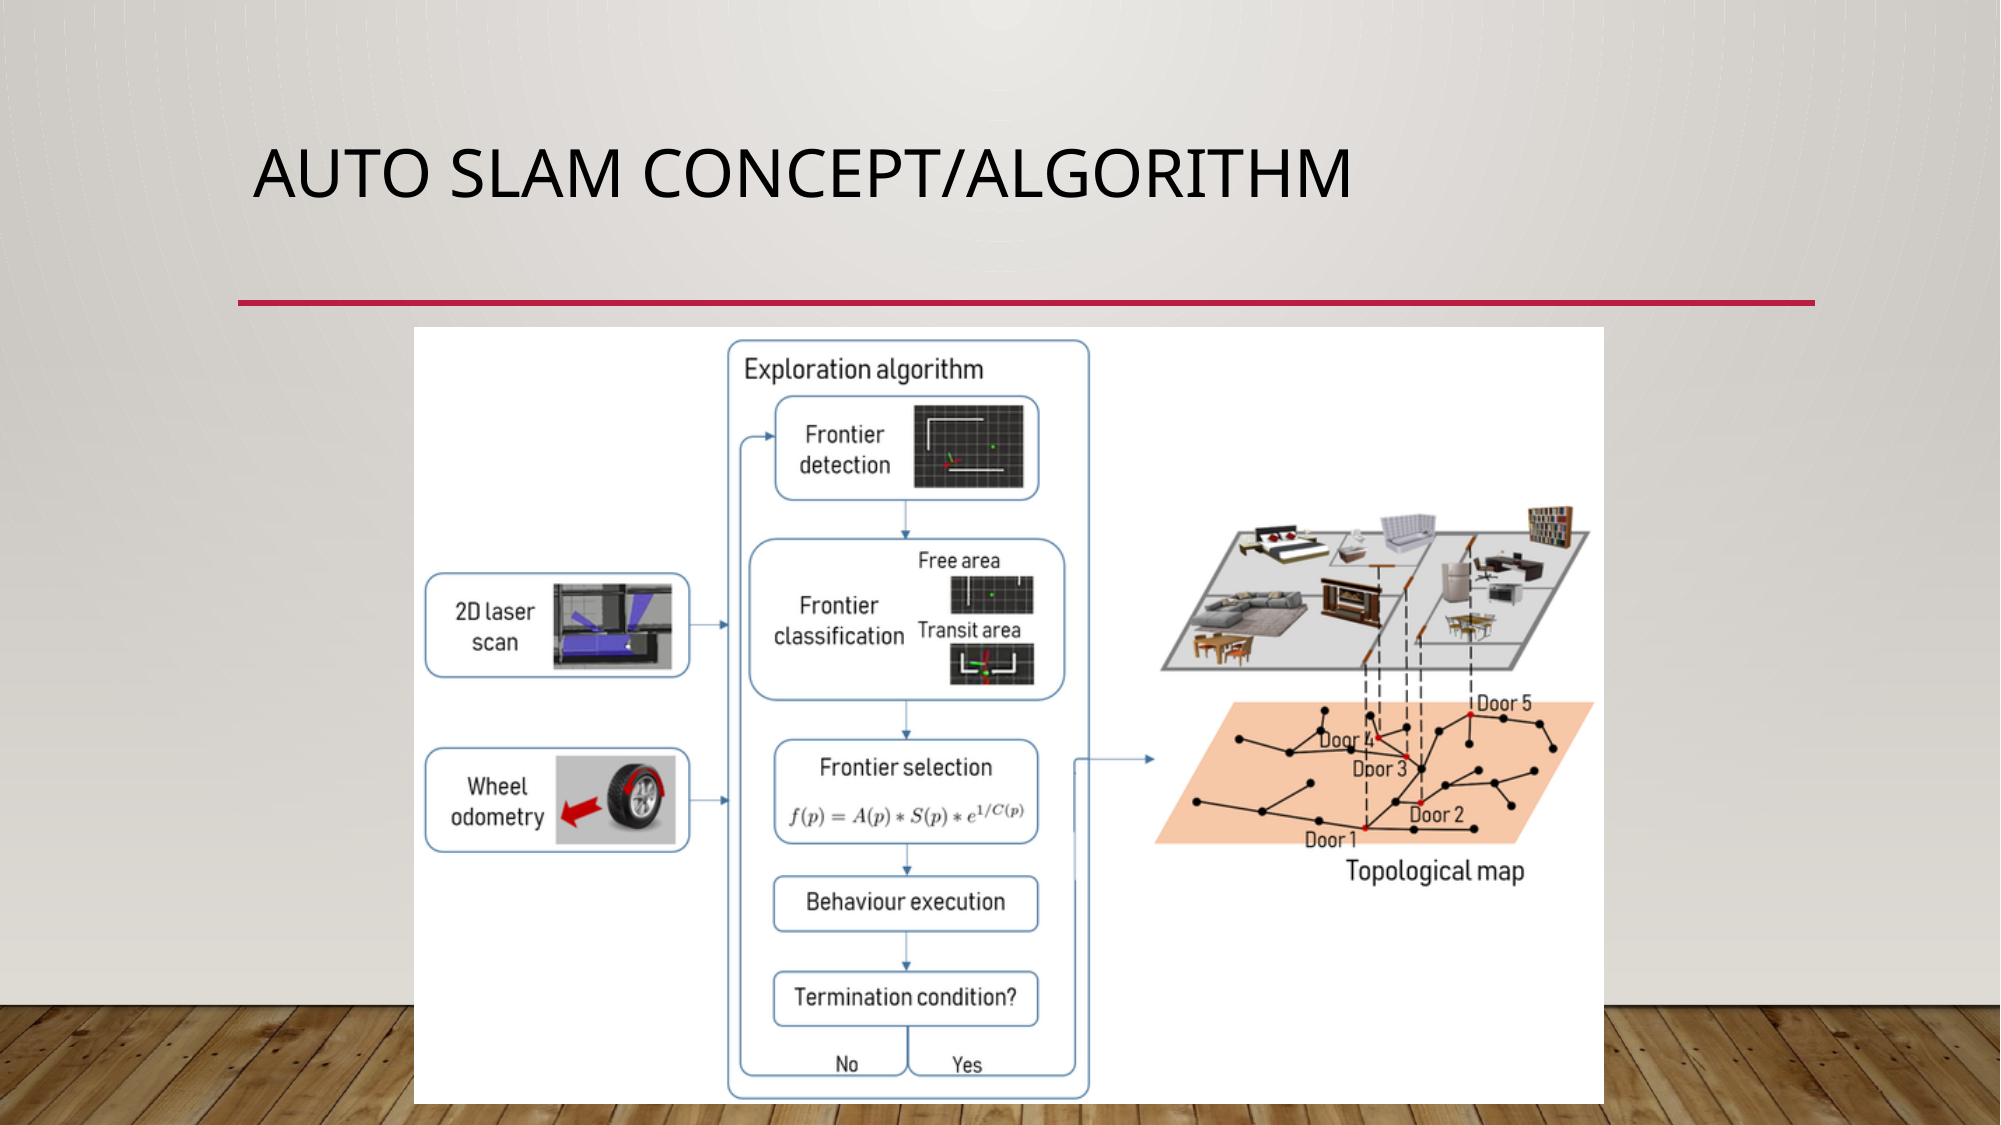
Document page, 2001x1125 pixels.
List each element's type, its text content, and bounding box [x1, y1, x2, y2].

picture [0, 1005, 2000, 1125]
title Auto slam concept/algorithm [238, 131, 1814, 305]
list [414, 327, 1604, 1104]
